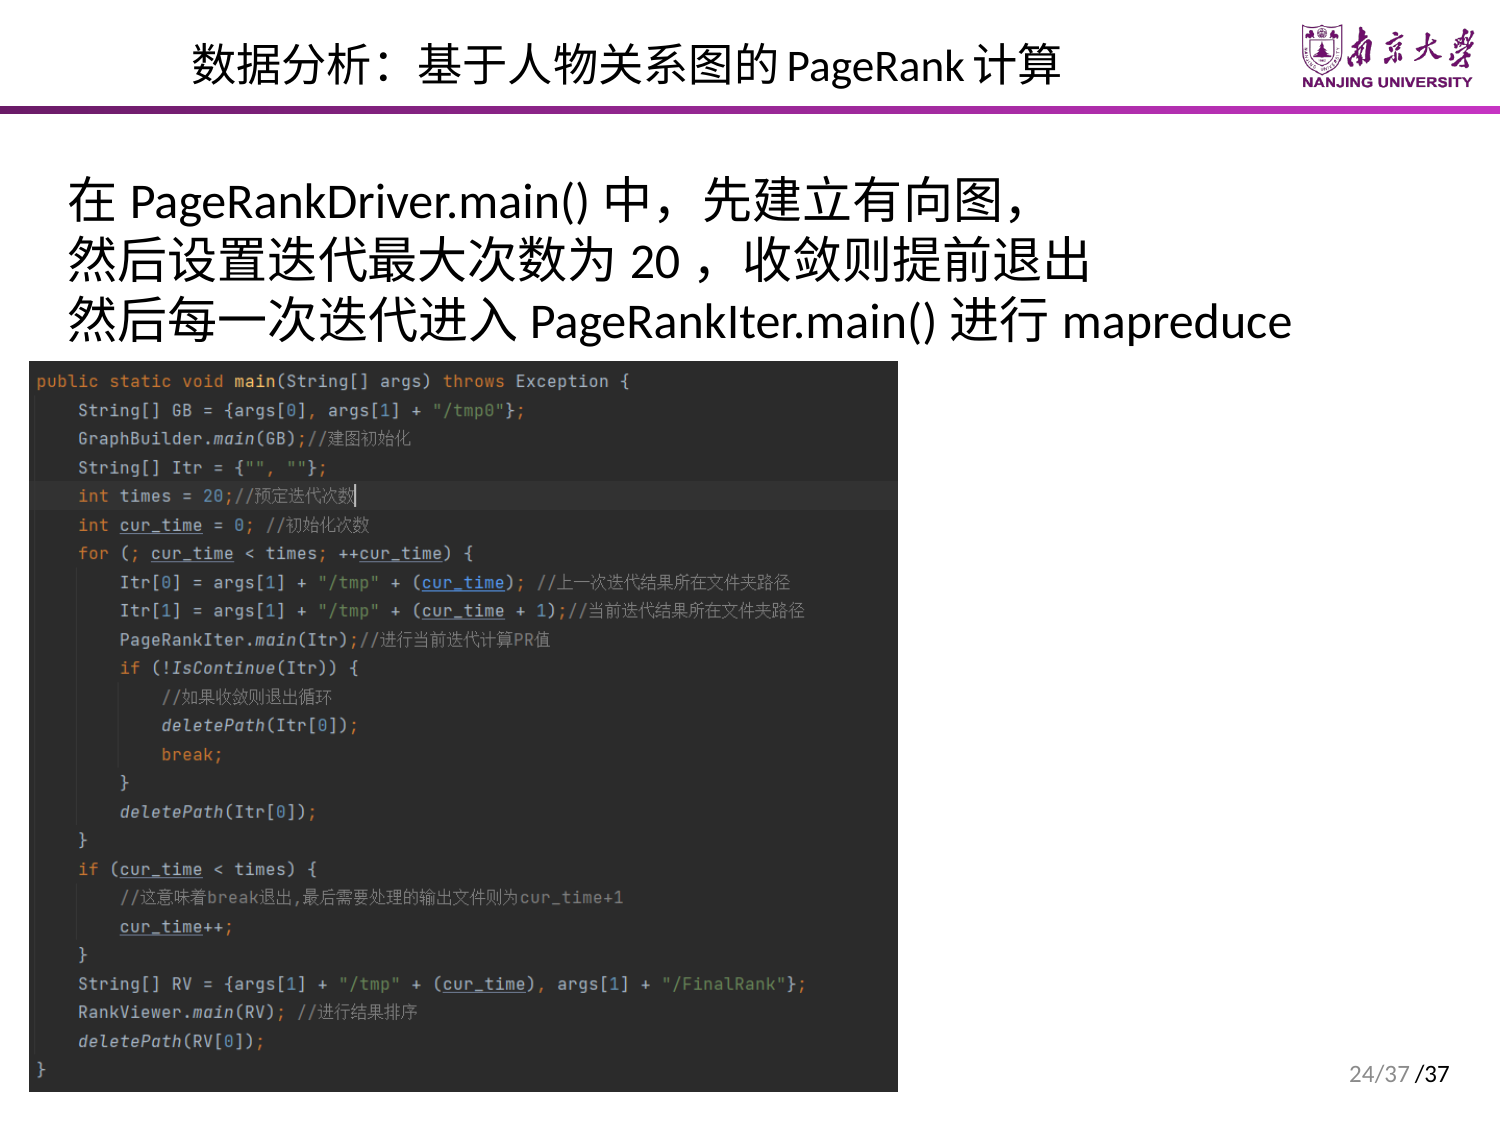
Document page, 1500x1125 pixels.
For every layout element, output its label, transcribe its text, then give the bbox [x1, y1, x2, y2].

picture [1298, 22, 1477, 93]
slide_number 23 [1074, 1042, 1425, 1103]
text_box 在PageRankDriver.main()中，先建立有向图， 然后设置迭代最大次数为20，收敛则提前退出 然后每一次迭代进入PageRankIter.main()进行mapreduce [53, 160, 1400, 356]
title 数据分析：基于人物关系图的PageRank计算 [3, 0, 1250, 99]
picture [29, 361, 899, 1092]
